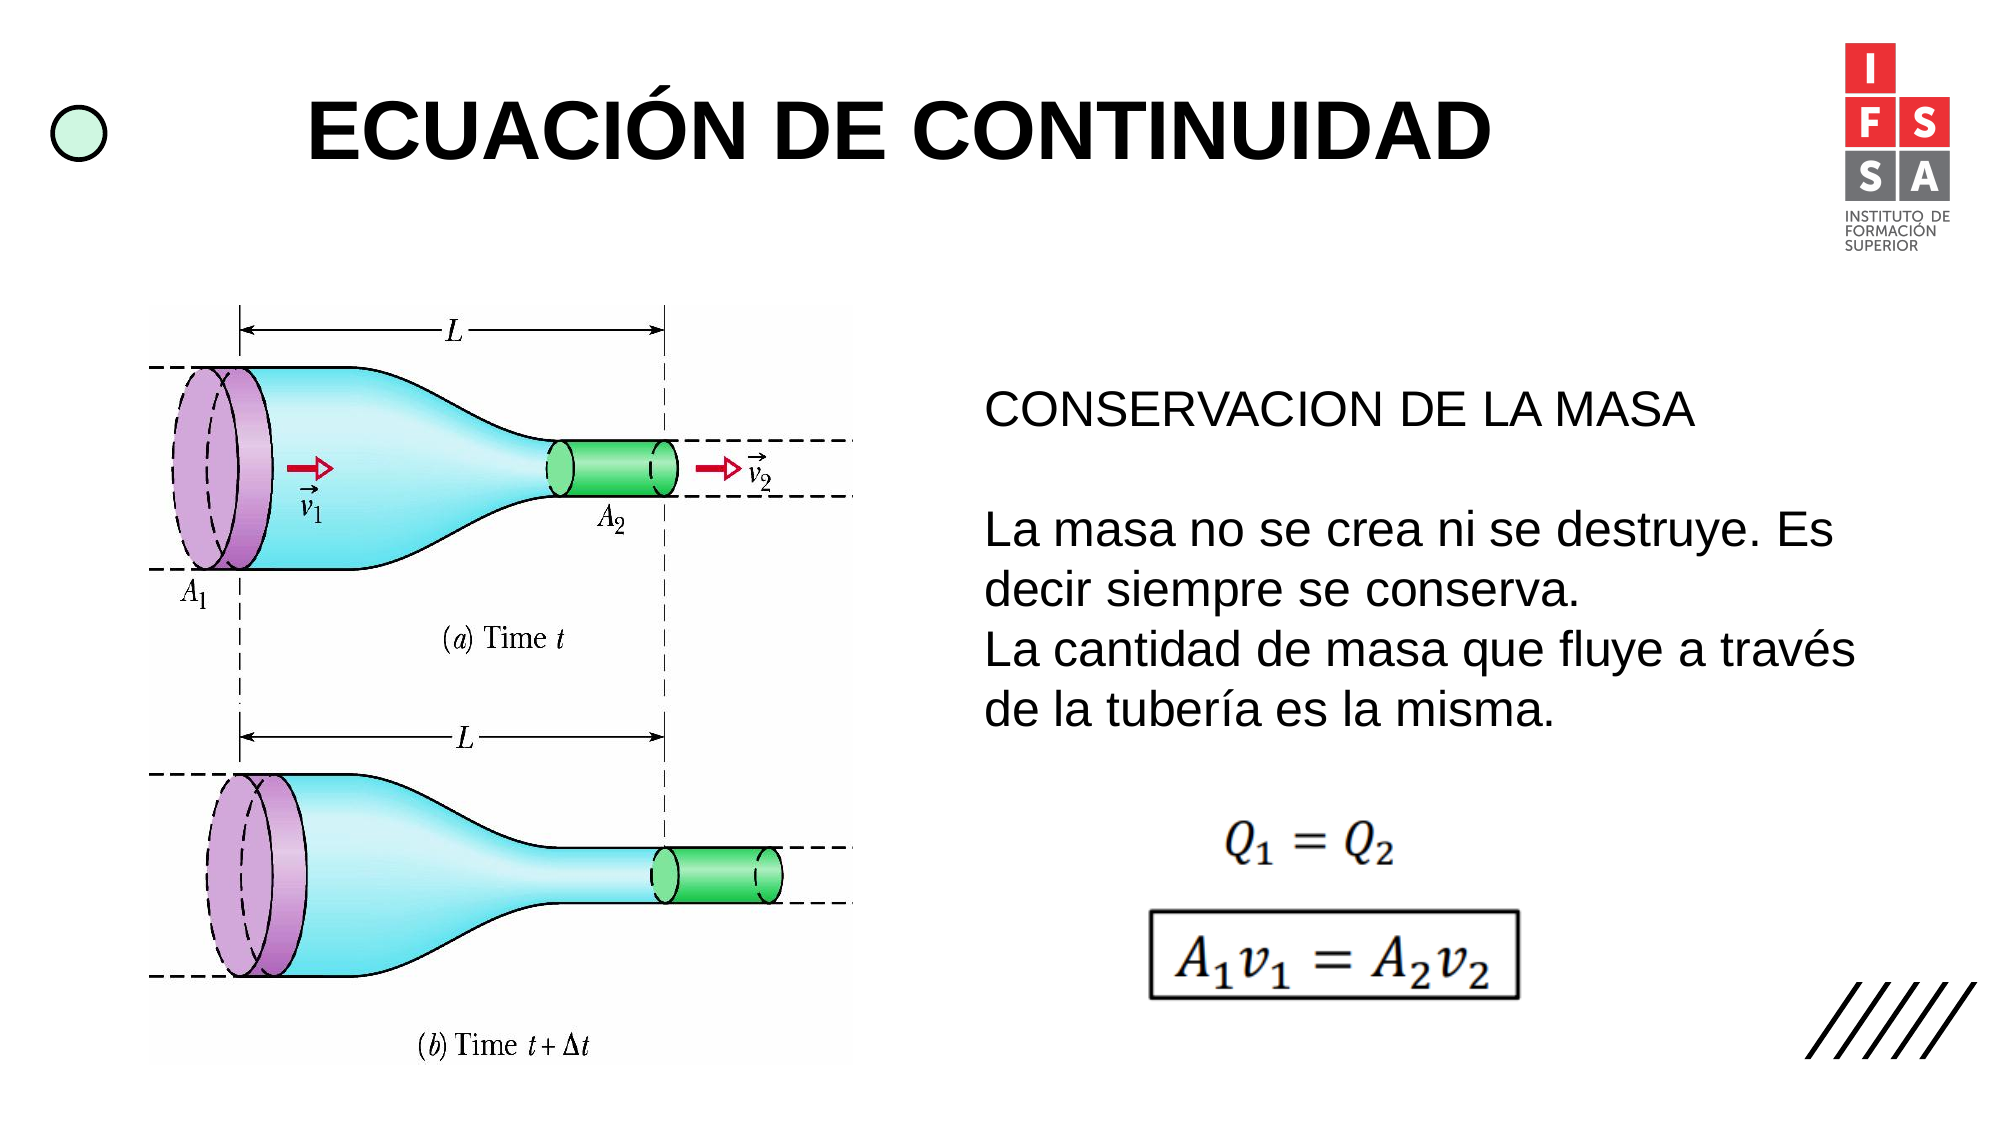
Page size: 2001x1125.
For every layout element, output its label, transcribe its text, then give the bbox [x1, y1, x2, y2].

text_box CONSERVACION DE LA MASA La masa no se crea ni se destruye. Es decir siempre se conserva. La cantidad de masa que fluye a través de la tubería es la misma. [969, 368, 1874, 744]
picture [1811, 35, 1984, 259]
text_box ECUACIÓN DE CONTINUIDAD [291, 36, 1709, 186]
picture [1122, 780, 1534, 1019]
picture [149, 305, 853, 1065]
